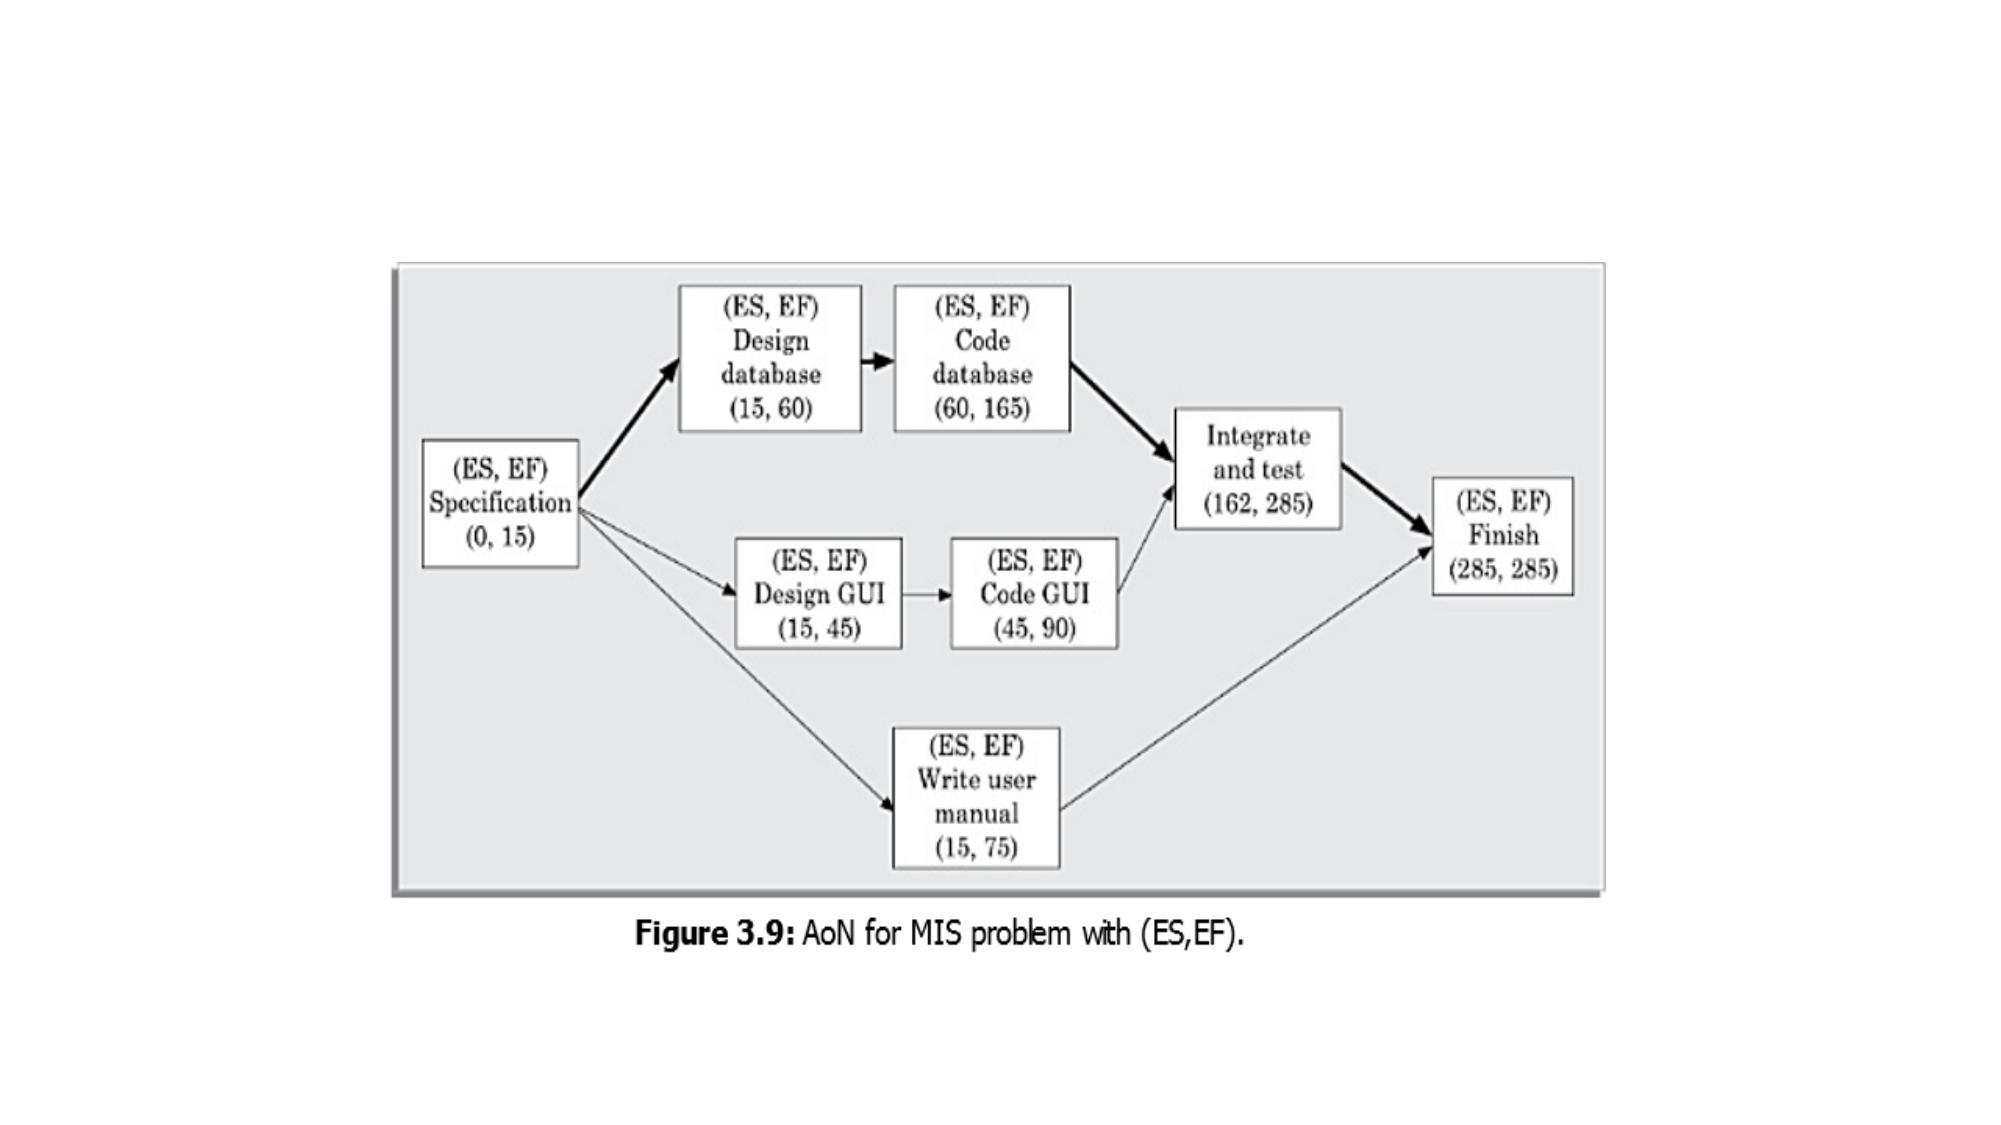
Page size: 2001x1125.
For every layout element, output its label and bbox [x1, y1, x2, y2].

picture [388, 262, 1612, 957]
